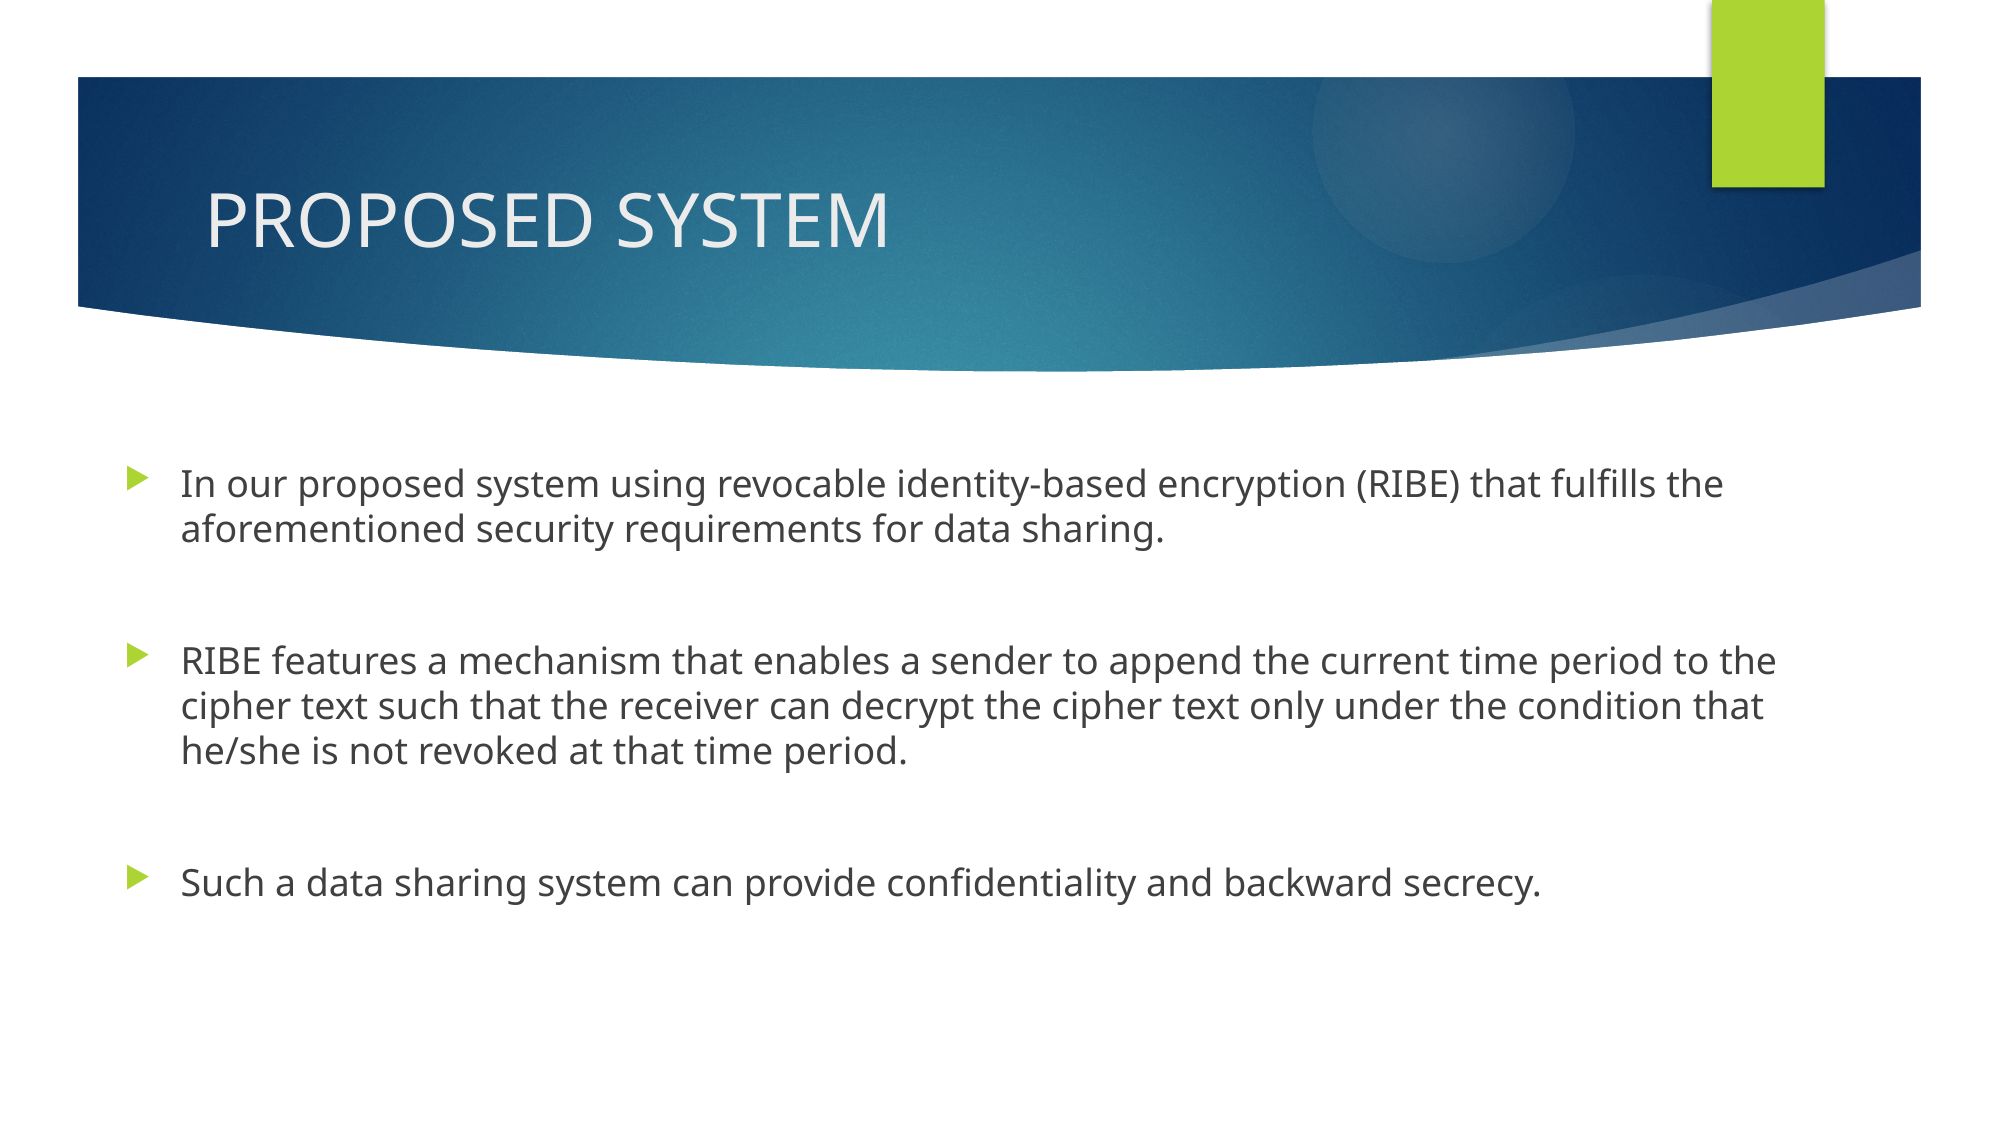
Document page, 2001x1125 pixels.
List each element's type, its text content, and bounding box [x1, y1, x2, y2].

title PROPOSED SYSTEM [189, 159, 1627, 276]
list In our proposed system using revocable identity-based encryption (RIBE) that fulfills the aforementioned security requirements for data sharing. RIBE features a mechanism that enables a sender to append the current time period to the cipher text such that the receiver can decrypt the cipher text only under the condition that he/she is not revoked at that time period. Such a data sharing system can provide confidentiality and backward secrecy. [109, 452, 1863, 1014]
